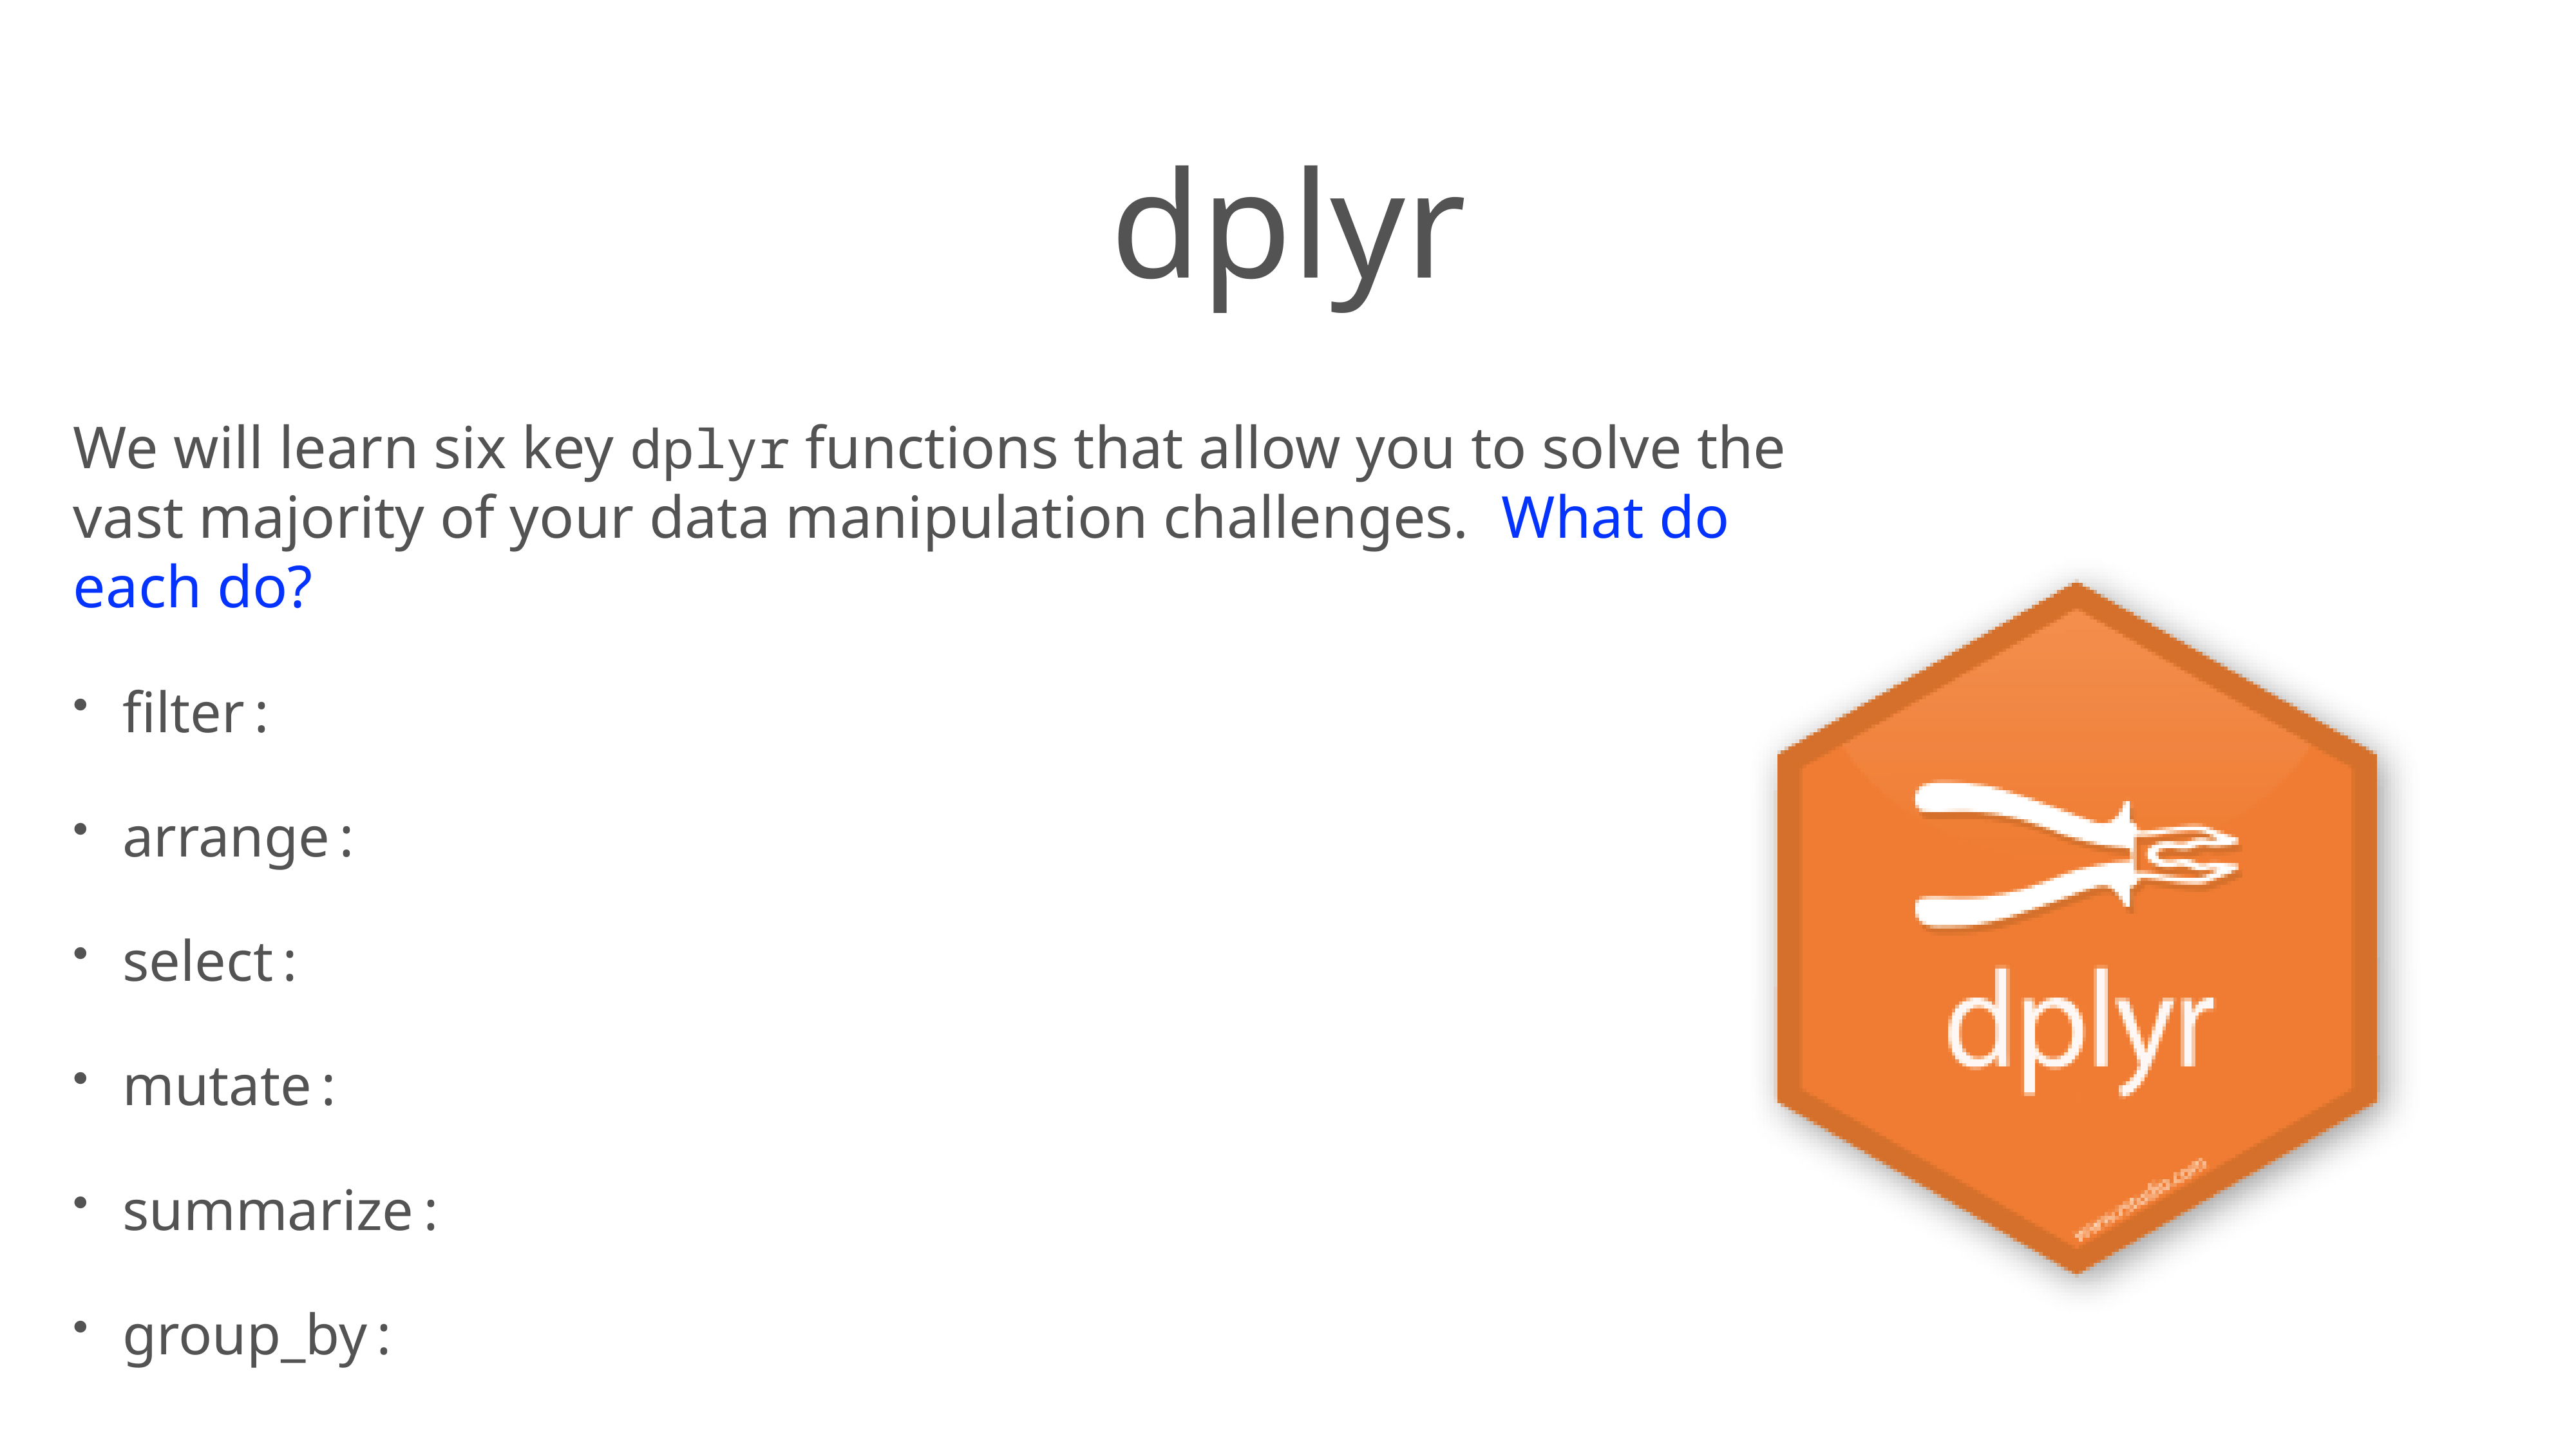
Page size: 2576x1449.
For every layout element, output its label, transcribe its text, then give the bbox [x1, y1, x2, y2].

title dplyr [70, 37, 2507, 401]
picture [1748, 558, 2421, 1314]
list We will learn six key dplyr functions that allow you to solve the vast majority of your data manipulation challenges. What do each do? filter: arrange: select: mutate: summarize: group_by: [68, 404, 1815, 1342]
